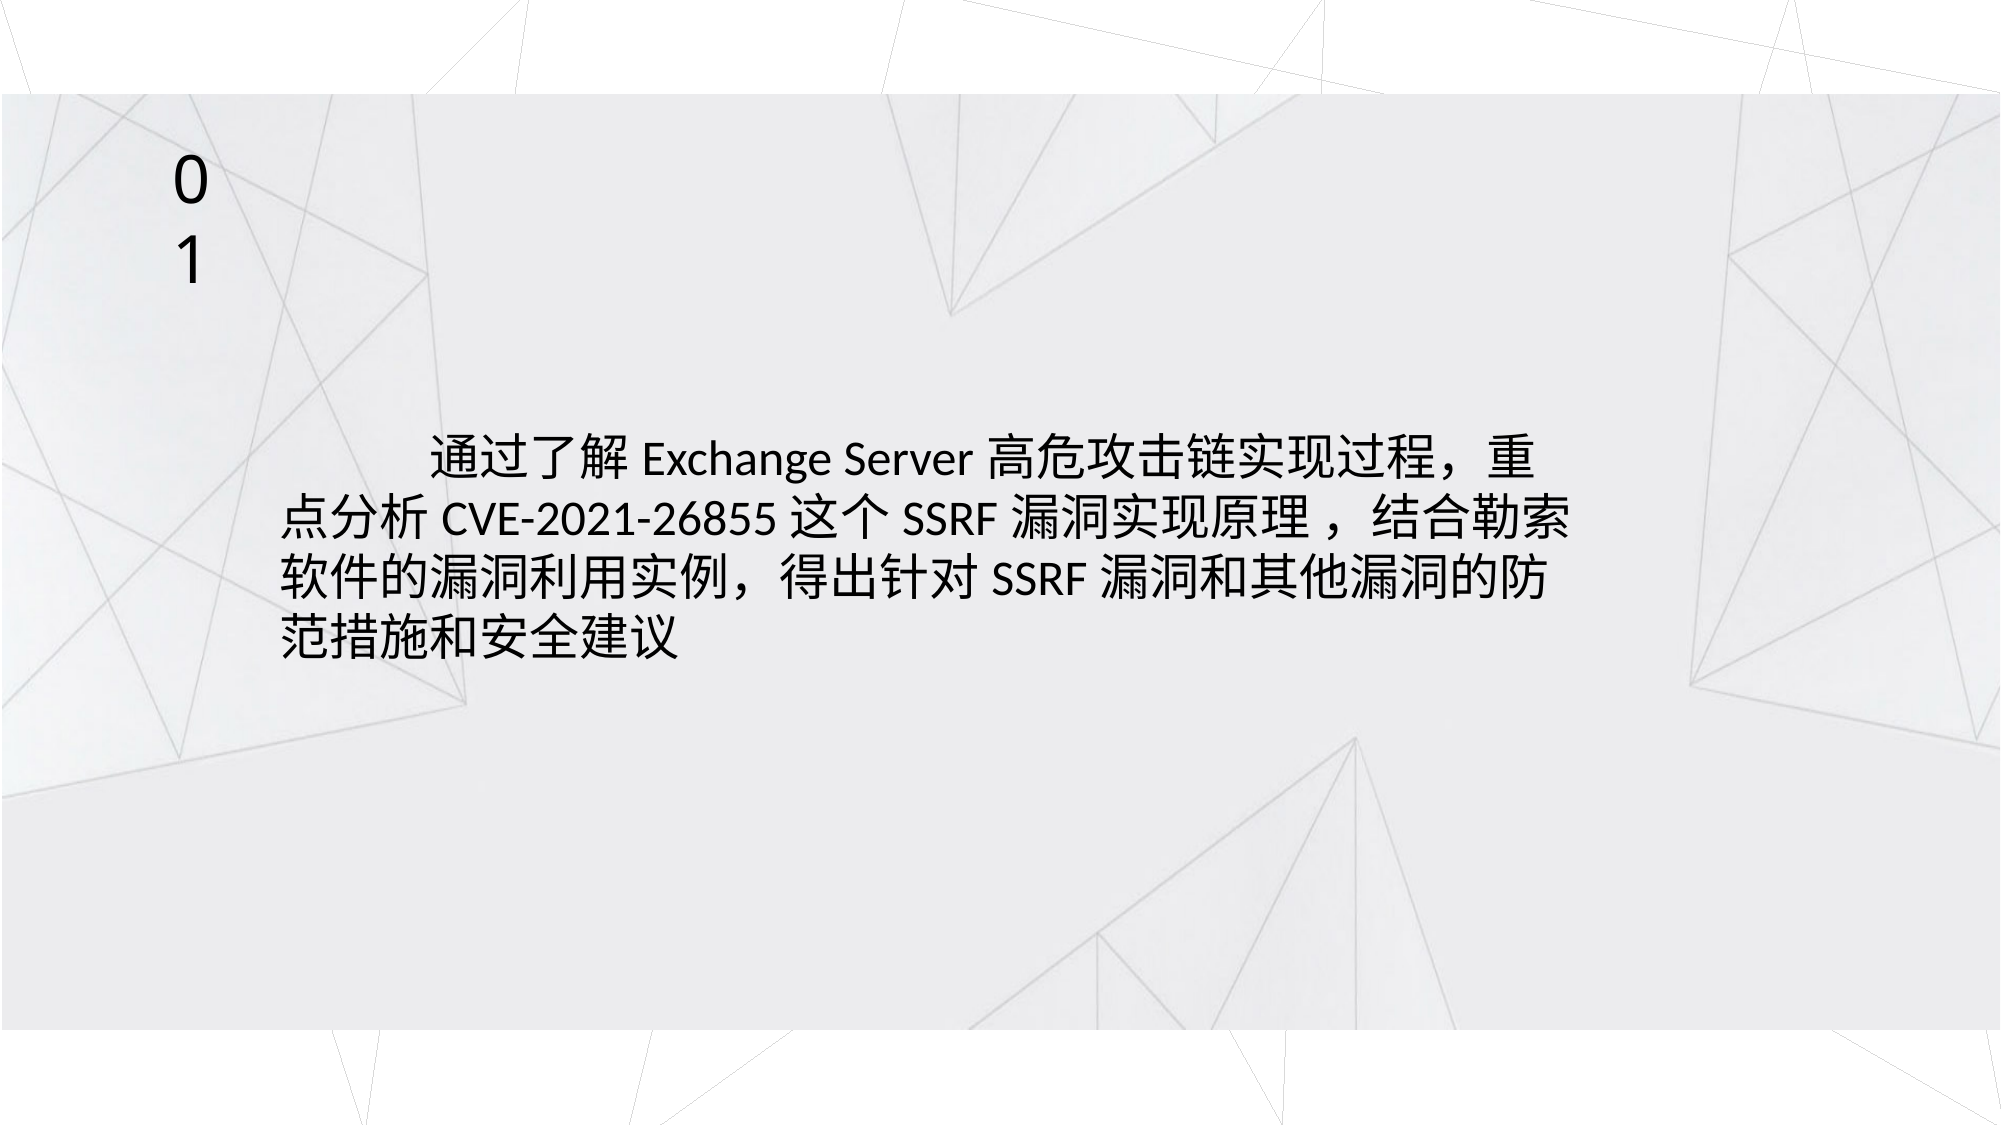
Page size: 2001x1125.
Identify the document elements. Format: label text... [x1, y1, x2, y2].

text_box 01 [172, 136, 240, 297]
picture [2, 94, 2001, 1030]
text_box 通过了解Exchange Server高危攻击链实现过程，重点分析CVE-2021-26855这个SSRF漏洞实现原理 ，结合勒索软件的漏洞利用实例，得出针对SSRF漏洞和其他漏洞的防范措施和安全建议 [264, 418, 1599, 673]
